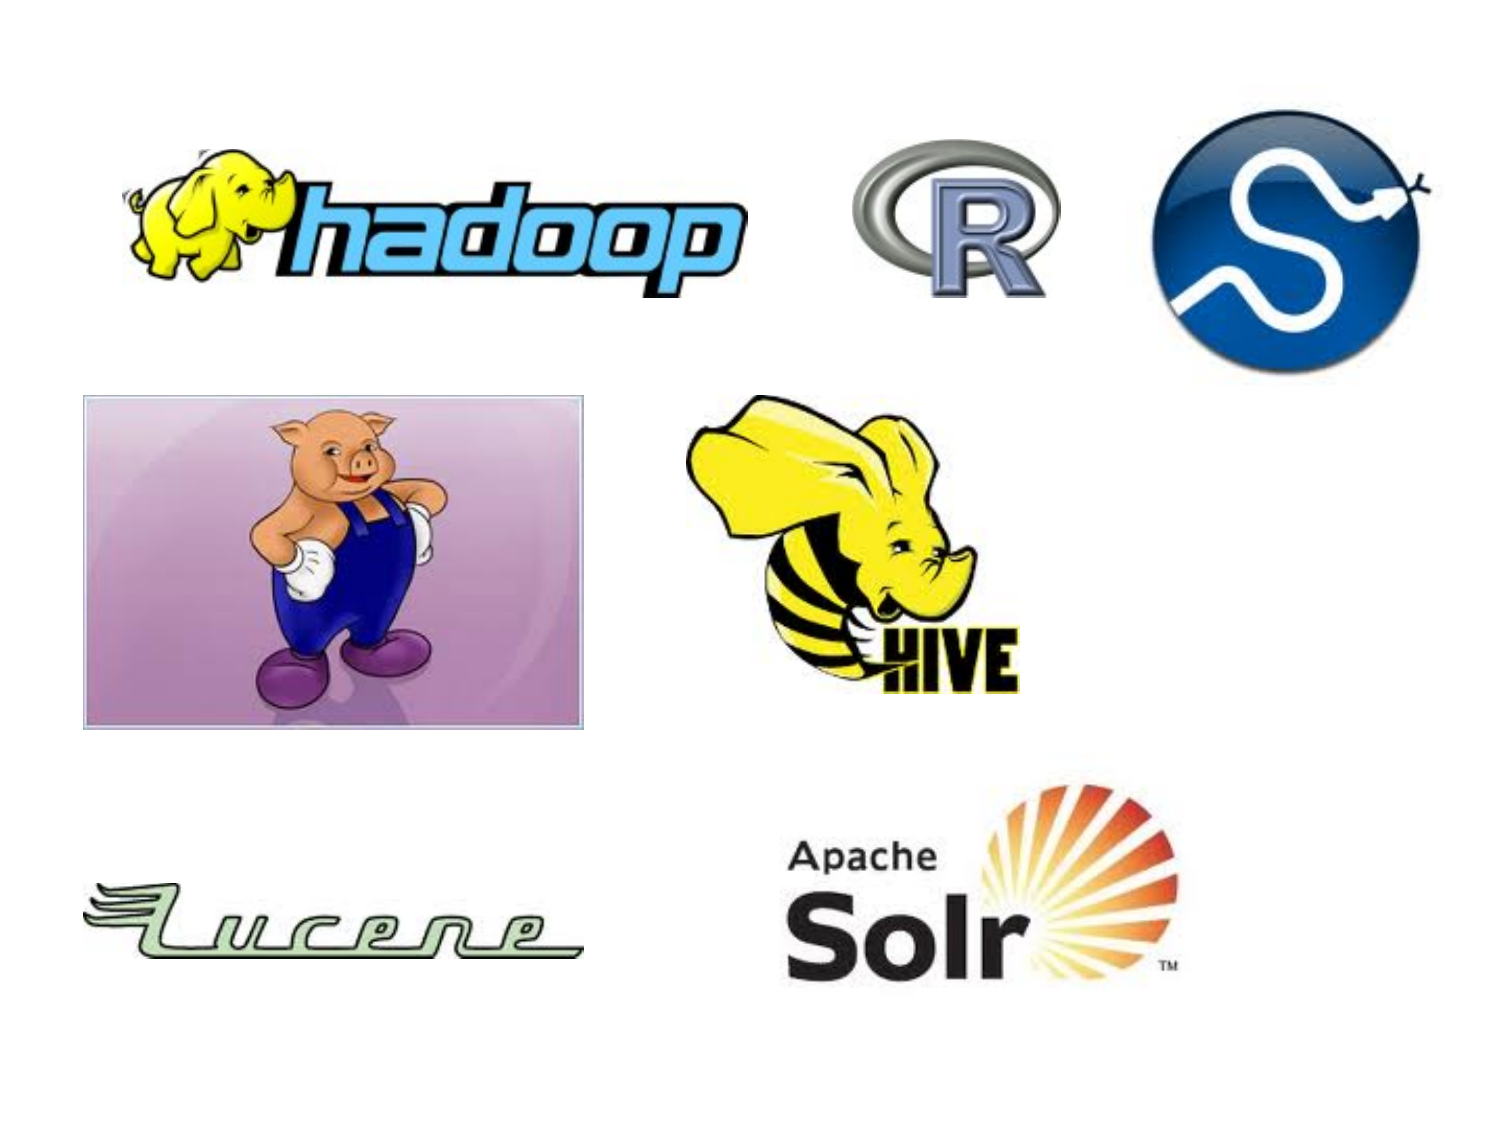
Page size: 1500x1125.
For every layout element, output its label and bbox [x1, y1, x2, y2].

picture [685, 395, 1020, 694]
picture [747, 754, 1219, 1013]
picture [122, 149, 748, 299]
picture [83, 395, 584, 730]
picture [852, 139, 1062, 299]
picture [1126, 85, 1460, 396]
picture [83, 883, 584, 959]
